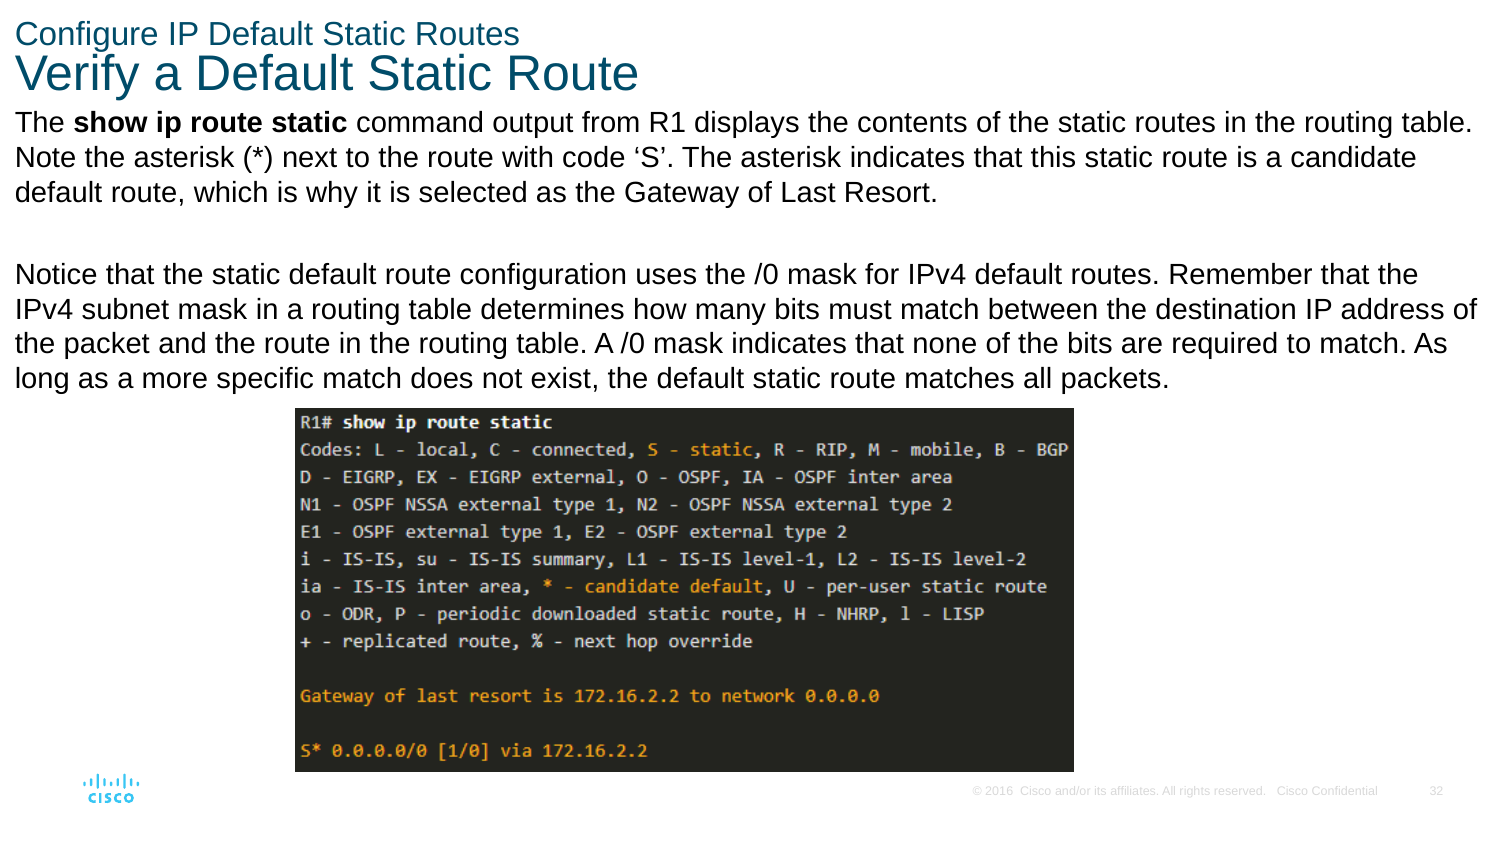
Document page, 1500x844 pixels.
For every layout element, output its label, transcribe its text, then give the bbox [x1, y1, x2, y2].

title Configure IP Default Static Routes Verify a Default Static Route [0, 0, 1369, 96]
list The show ip route static command output from R1 displays the contents of the static routes in the routing table. Note the asterisk (*) next to the route with code ‘S’. The asterisk indicates that this static route is a candidate default route, which is why it is selected as the Gateway of Last Resort. Notice that the static default route configuration uses the /0 mask for IPv4 default routes. Remember that the IPv4 subnet mask in a routing table determines how many bits must match between the destination IP address of the packet and the route in the routing table. A /0 mask indicates that none of the bits are required to match. As long as a more specific match does not exist, the default static route matches all packets. [0, 96, 1500, 408]
picture [294, 407, 1075, 772]
